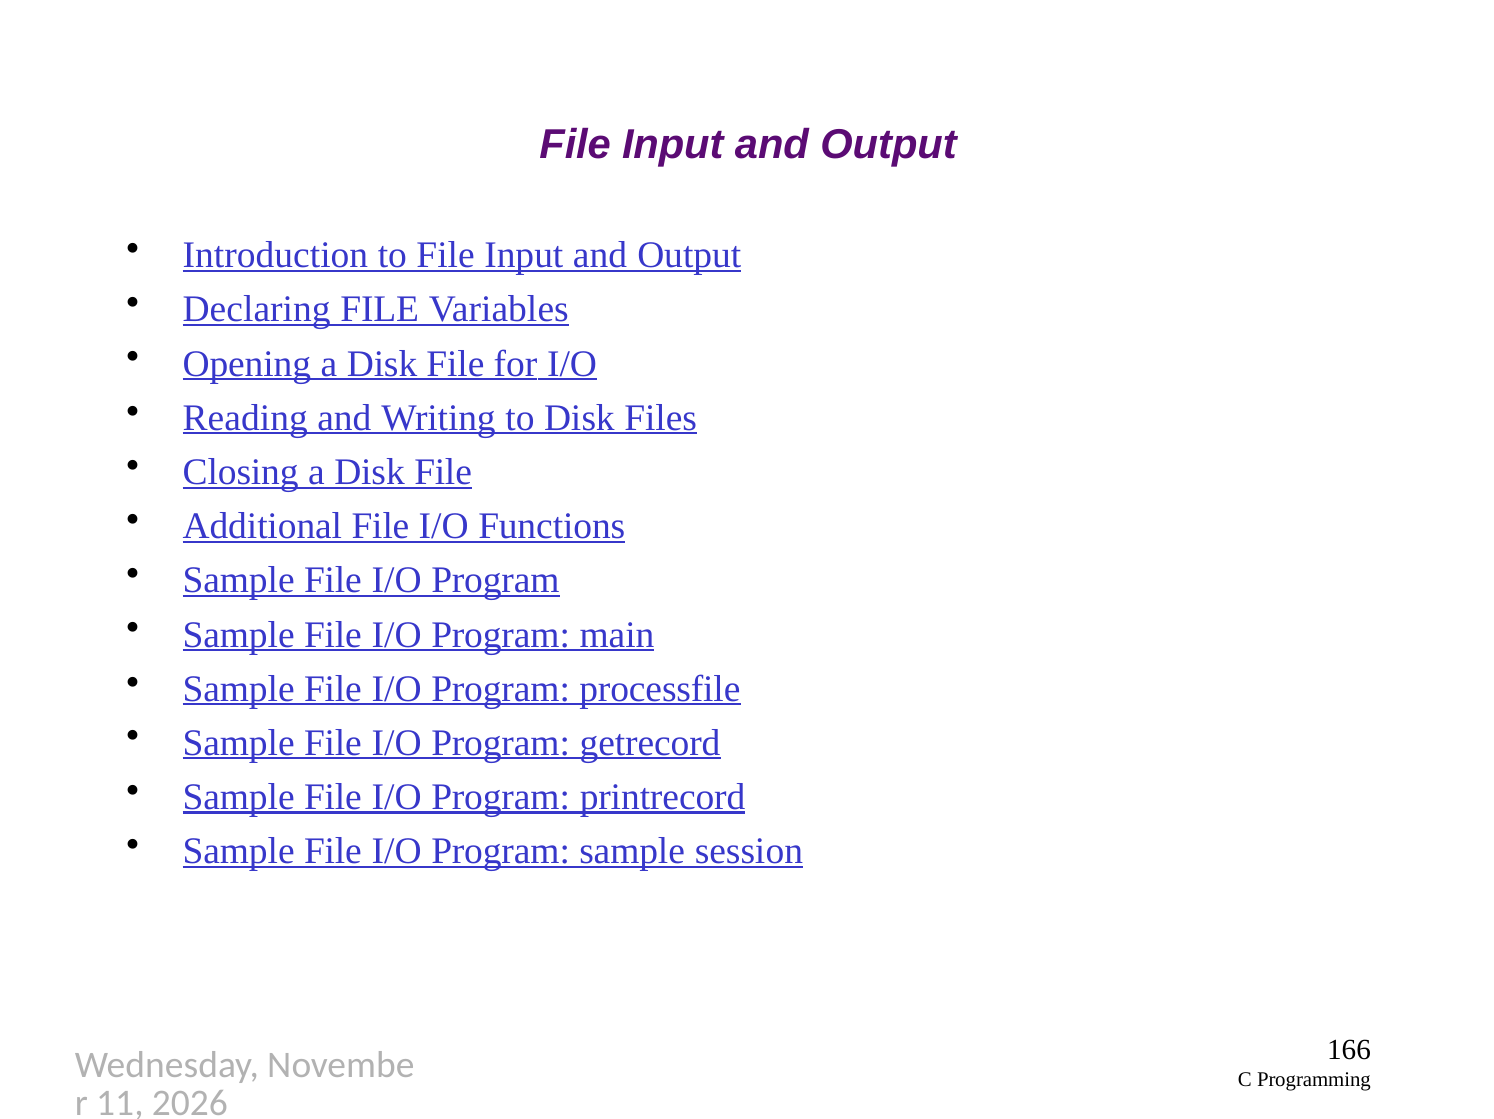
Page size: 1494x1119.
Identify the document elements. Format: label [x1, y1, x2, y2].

text_box [124, 230, 808, 872]
slide_number [74, 1040, 419, 1097]
title [200, 116, 1294, 304]
slide_number [1235, 1034, 1376, 1119]
